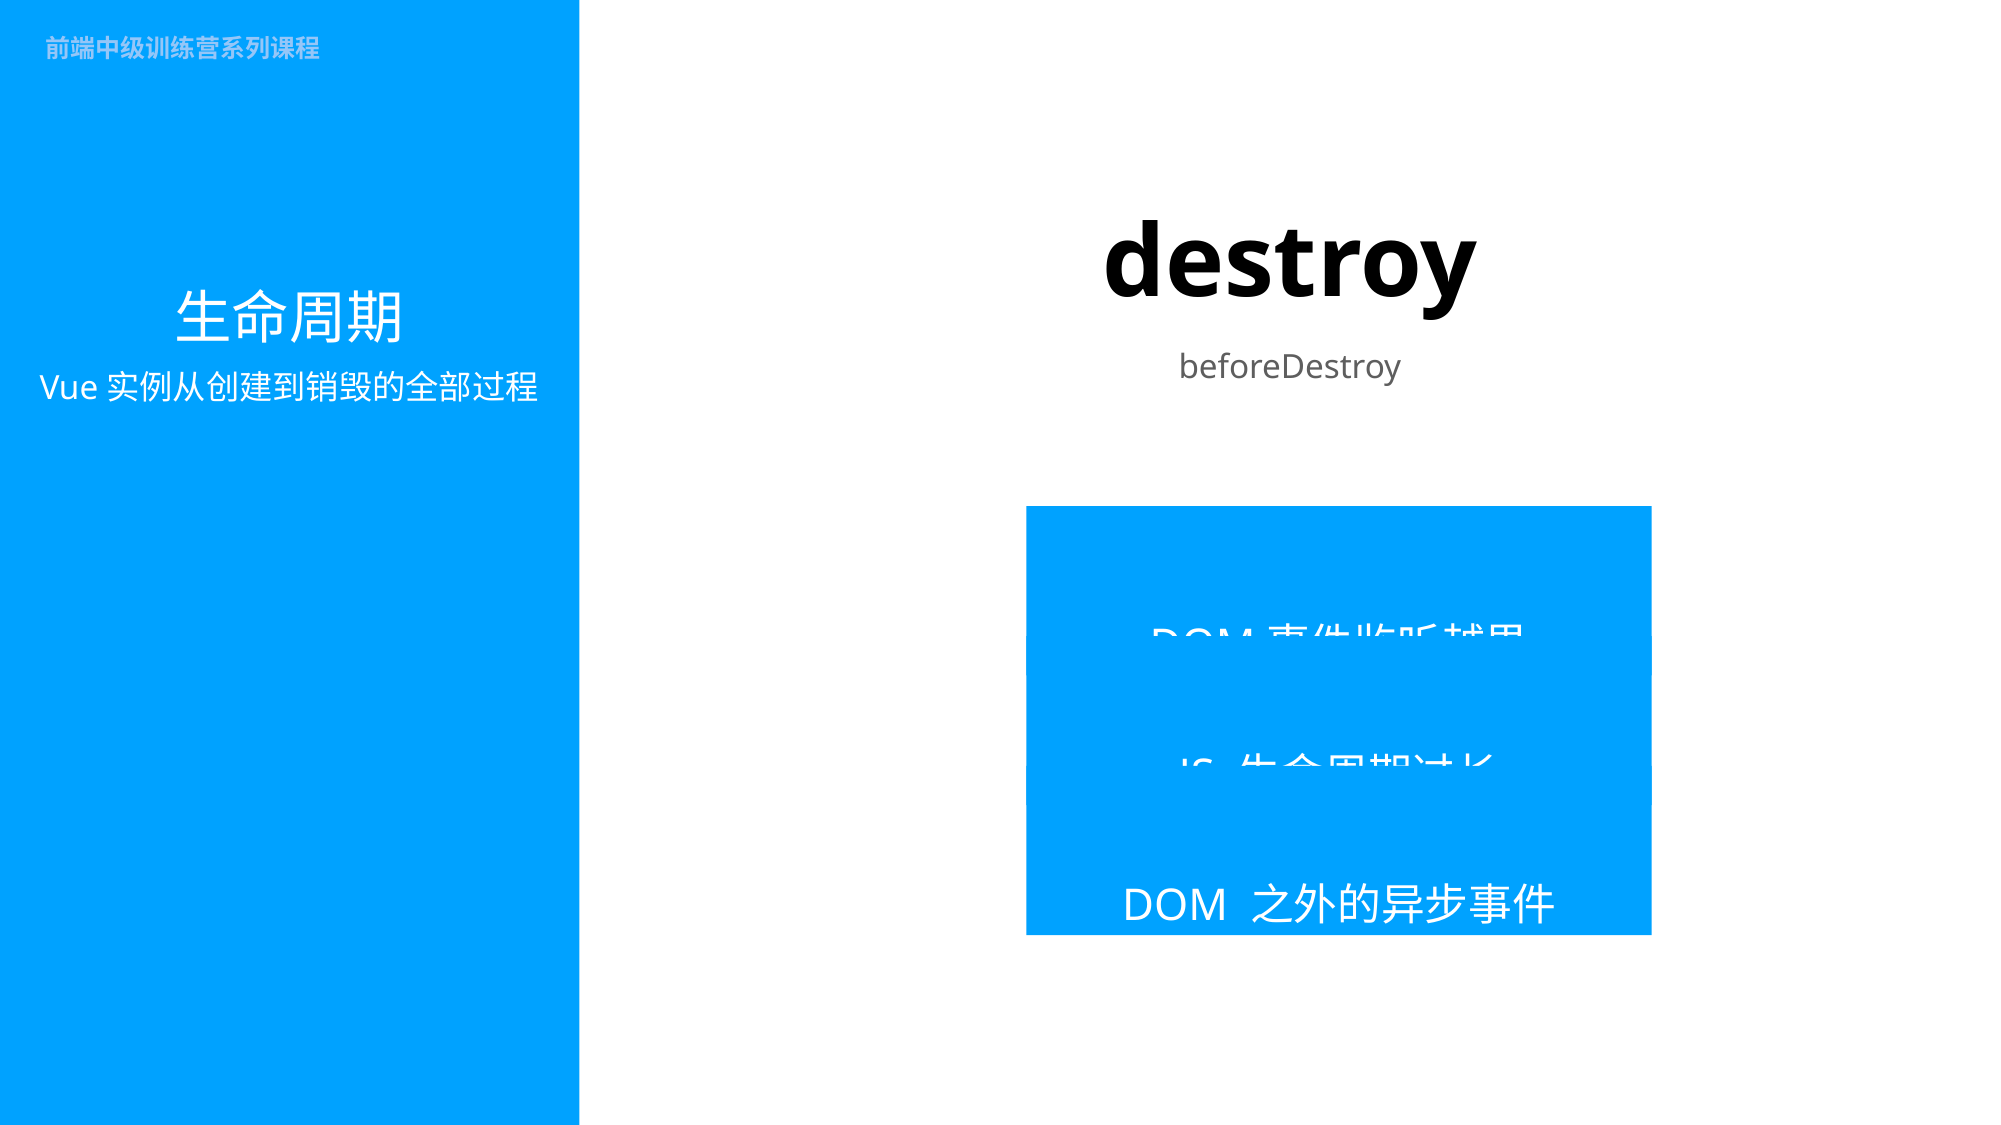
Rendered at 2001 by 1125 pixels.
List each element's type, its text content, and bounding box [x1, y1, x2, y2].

text_box JS 生命周期过长 [1026, 636, 1652, 765]
list Vue实例从创建到销毁的全部过程 [0, 360, 580, 455]
text_box DOM事件监听越界 [1026, 506, 1652, 636]
text_box beforeDestroy [939, 331, 1641, 392]
title 生命周期 [0, 273, 580, 360]
text_box destroy [939, 144, 1641, 322]
text_box DOM 之外的异步事件 [1026, 765, 1652, 936]
